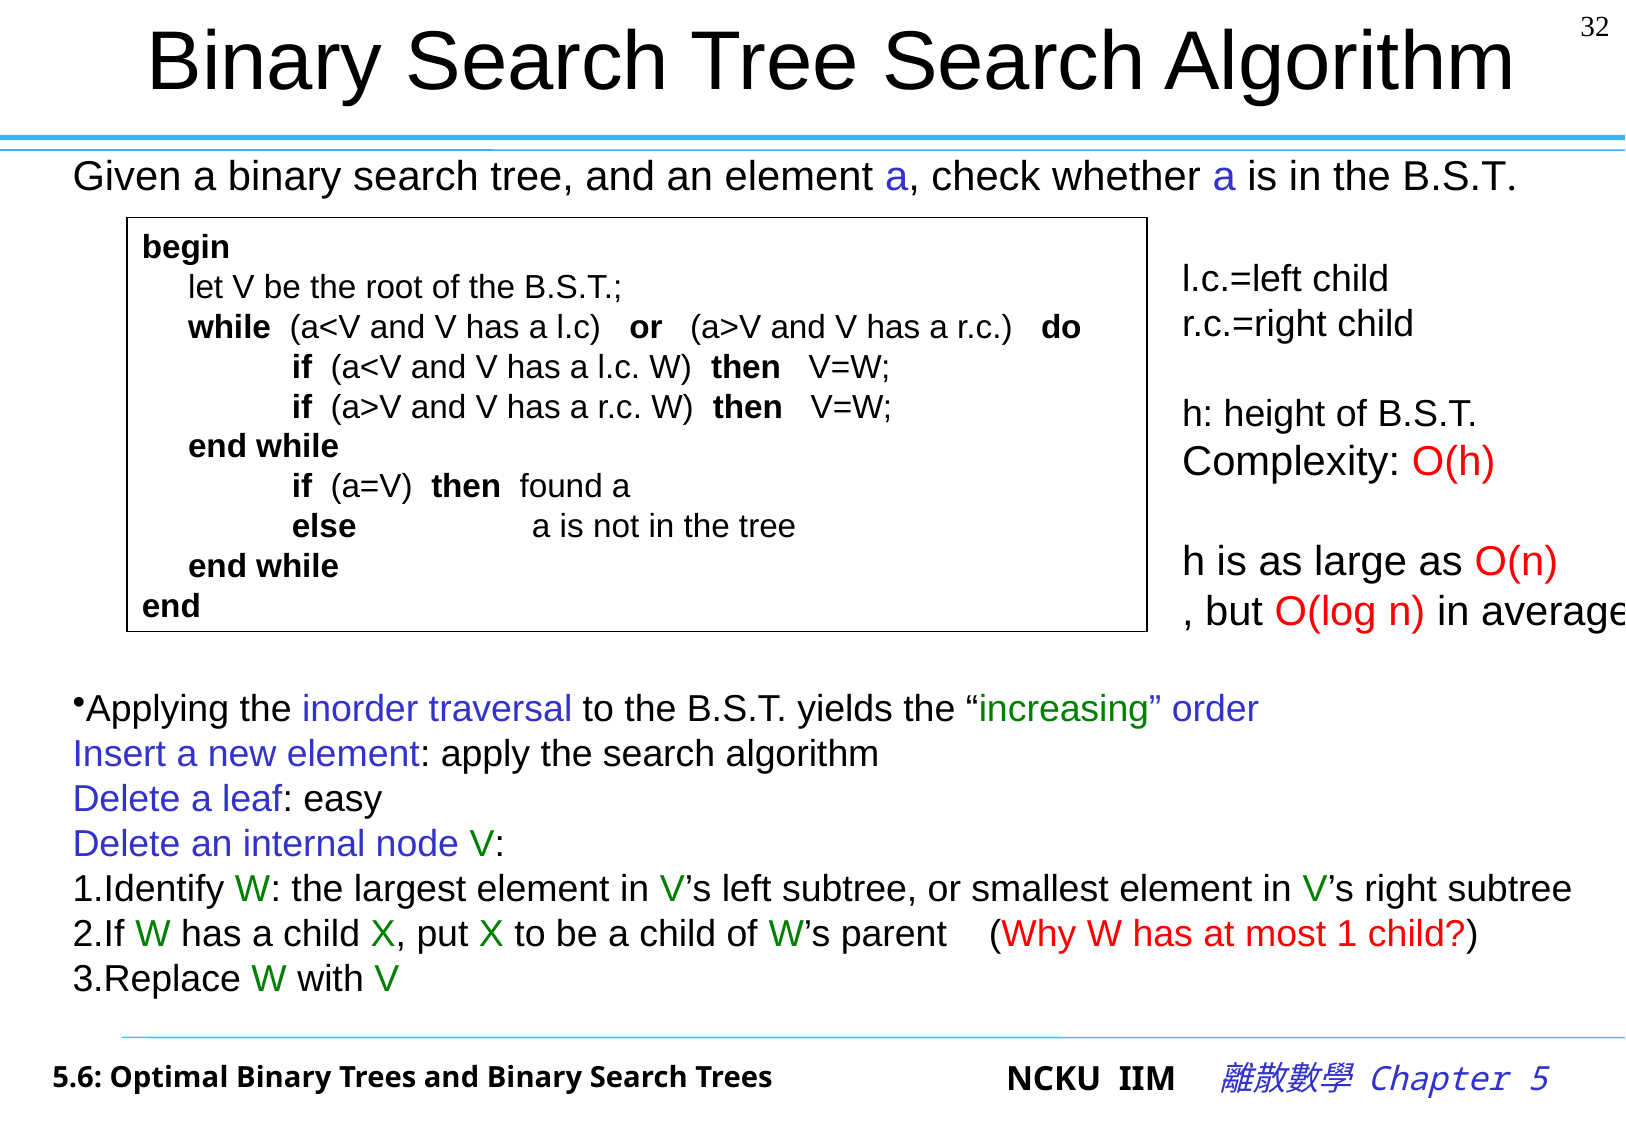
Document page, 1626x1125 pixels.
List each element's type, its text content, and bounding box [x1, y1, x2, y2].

slide_number 32 [1552, 0, 1625, 75]
text_box l.c.=left child r.c.=right child h: height of B.S.T. Complexity: O(h) h is as large as O(n) , but O(log n) in average [1167, 246, 1625, 642]
title Binary Search Tree Search Algorithm [111, 0, 1552, 113]
text_box begin let V be the root of the B.S.T.; while (a<V and V has a l.c) or (a>V and V has a r.c.) do if (a<V and V has a l.c. W) then V=W; if (a>V and V has a r.c. W) then V=W; end while if (a=V) then found a else a is not in the tree end while end [127, 217, 1148, 632]
text_box 5.6: Optimal Binary Trees and Binary Search Trees [37, 1051, 788, 1101]
list Given a binary search tree, and an element a, check whether a is in the B.S.T. Applying the inorder traversal to the B.S.T. yields the “increasing” order Insert a new element: apply the search algorithm Delete a leaf: easy Delete an internal node V: 1.Identify W: the largest element in V’s left subtree, or smallest element in V’s right subtree 2.If W has a child X, put X to be a child of W’s parent (Why W has at most 1 child?) 3.Replace W with V [57, 141, 1625, 1029]
